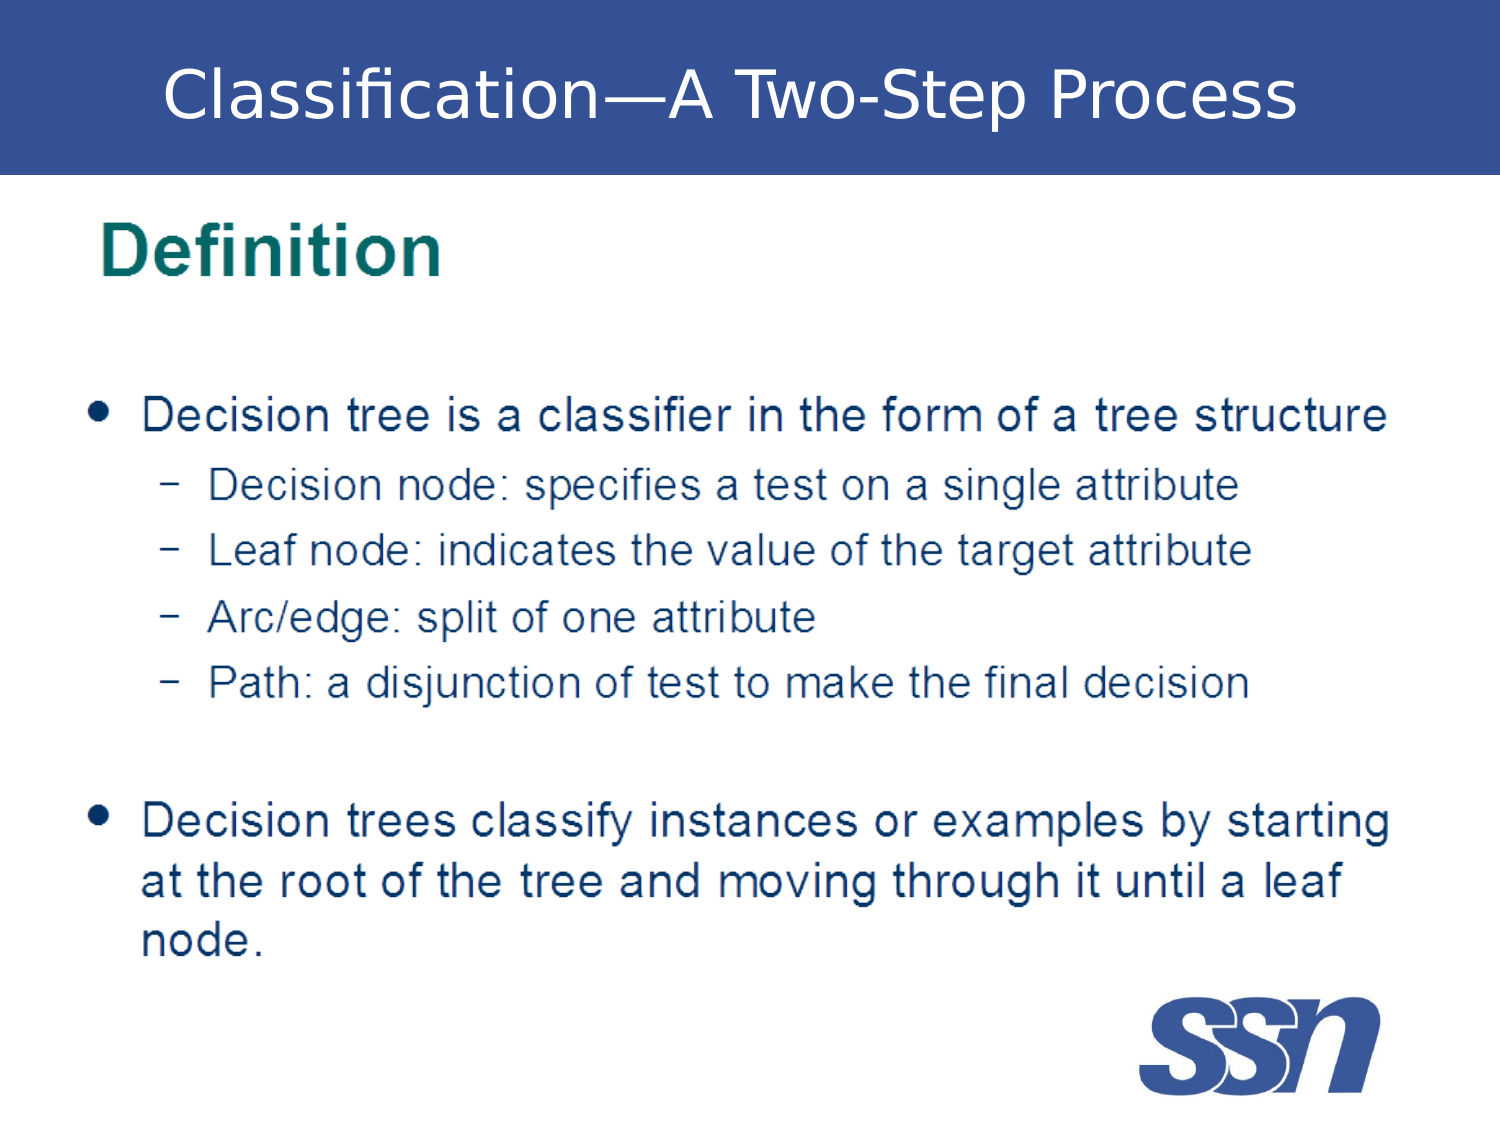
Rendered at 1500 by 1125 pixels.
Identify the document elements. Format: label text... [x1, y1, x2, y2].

picture [70, 136, 1421, 1125]
title Classification—A Two-Step Process [160, 50, 1315, 135]
